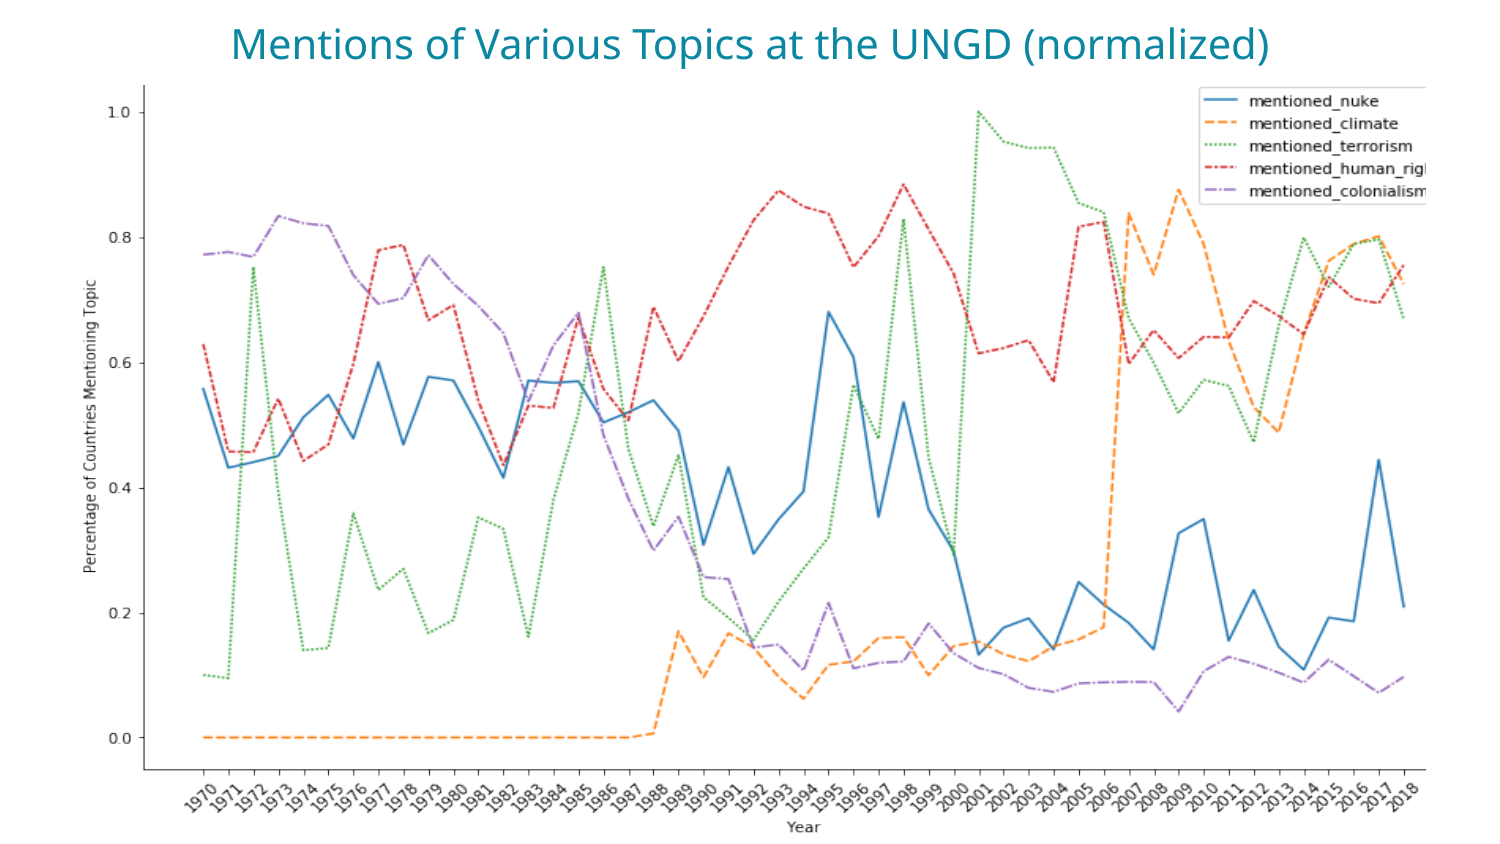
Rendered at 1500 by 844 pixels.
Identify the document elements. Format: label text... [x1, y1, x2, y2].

text_box Mentions of Various Topics at the UNGD (normalized) [0, 2, 1500, 83]
picture [73, 84, 1427, 844]
